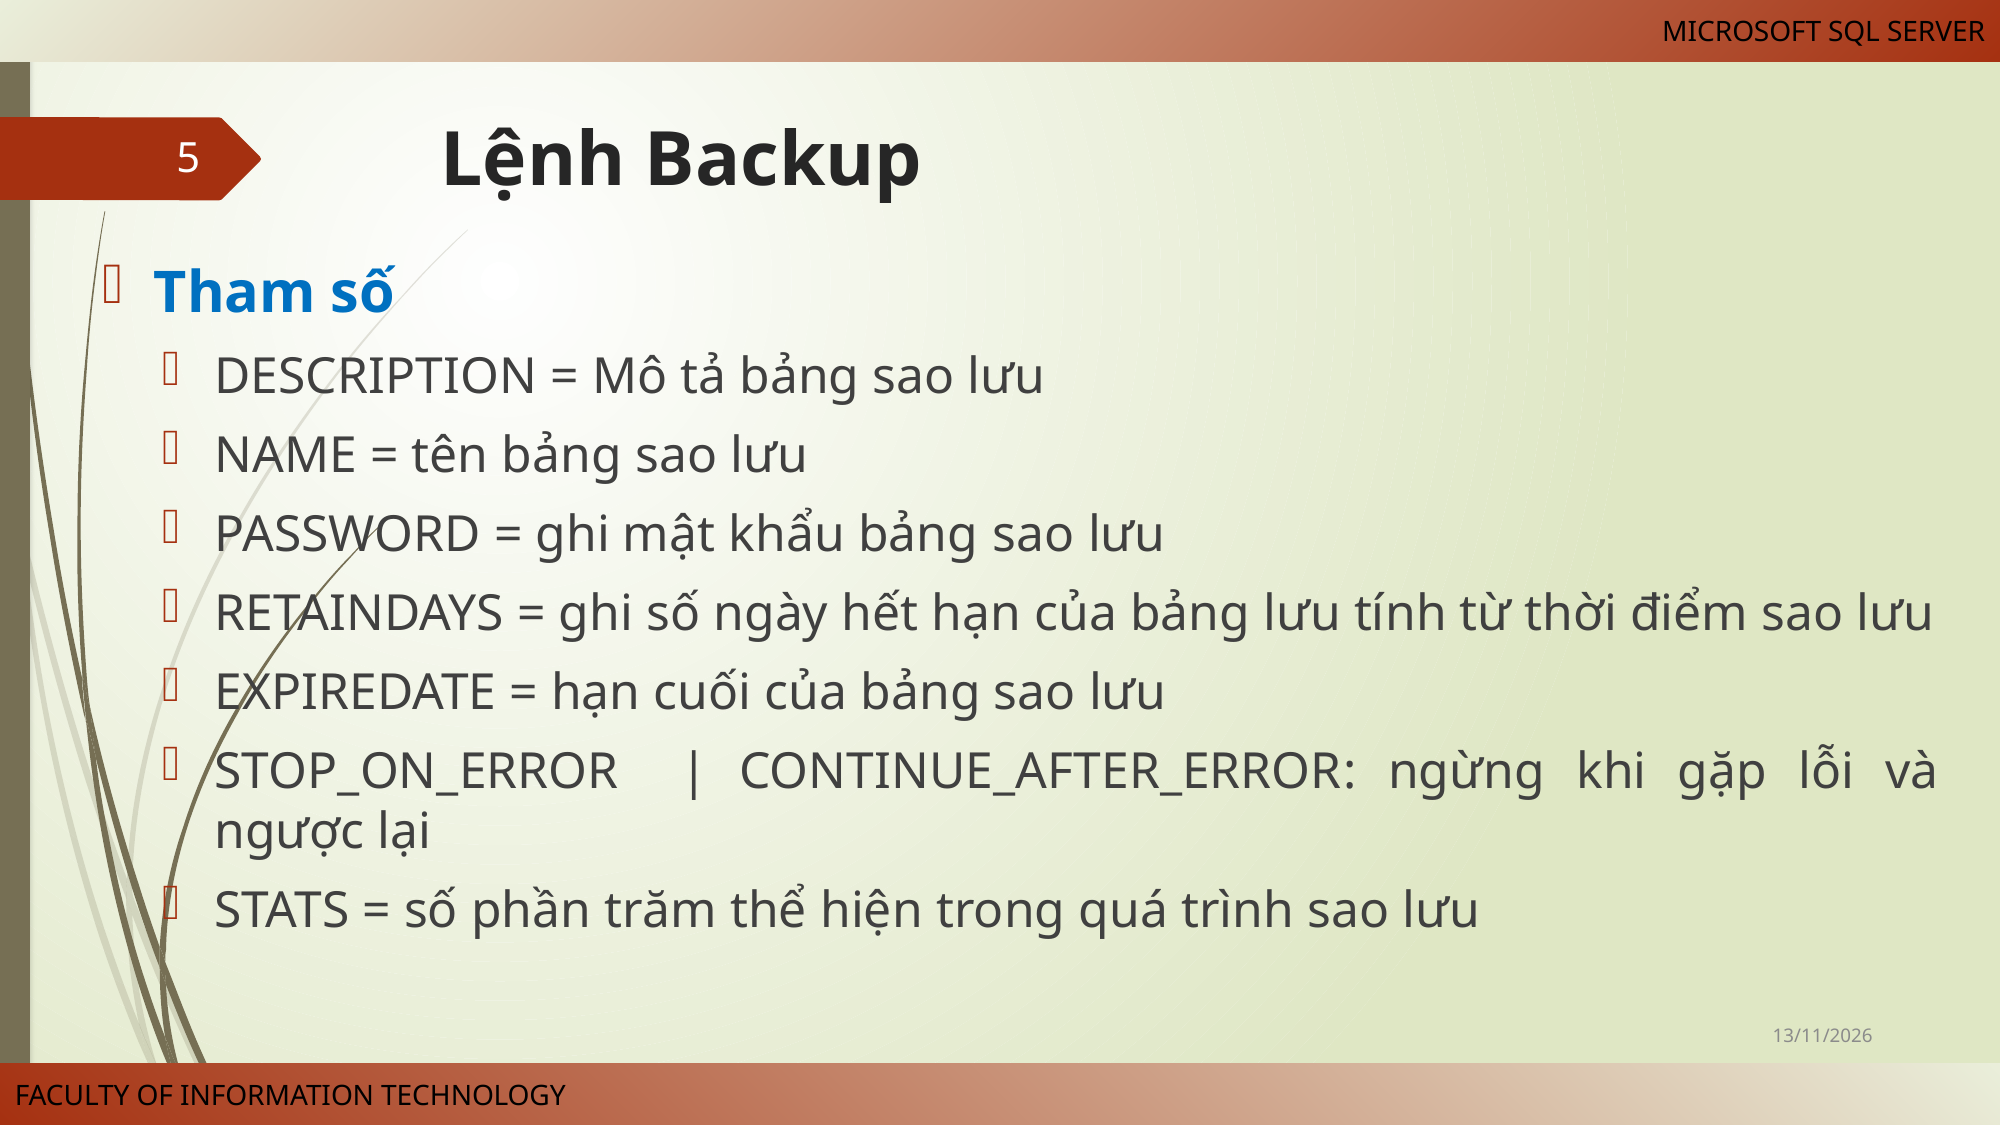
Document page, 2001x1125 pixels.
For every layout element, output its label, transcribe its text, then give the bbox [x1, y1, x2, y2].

footer [424, 1006, 1675, 1067]
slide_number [1699, 1005, 1888, 1067]
slide_number 5 [87, 129, 216, 190]
title Lệnh Backup [425, 102, 1888, 201]
list Tham số DESCRIPTION = Mô tả bảng sao lưu NAME = tên bảng sao lưu PASSWORD = ghi mật khẩu bảng sao lưu RETAINDAYS = ghi số ngày hết hạn của bảng lưu tính từ thời điểm sao lưu EXPIREDATE = hạn cuối của bảng sao lưu STOP_ON_ERROR | CONTINUE_AFTER_ERROR: ngừng khi gặp lỗi và ngược lại STATS = số phần trăm thể hiện trong quá trình sao lưu [87, 247, 1955, 970]
